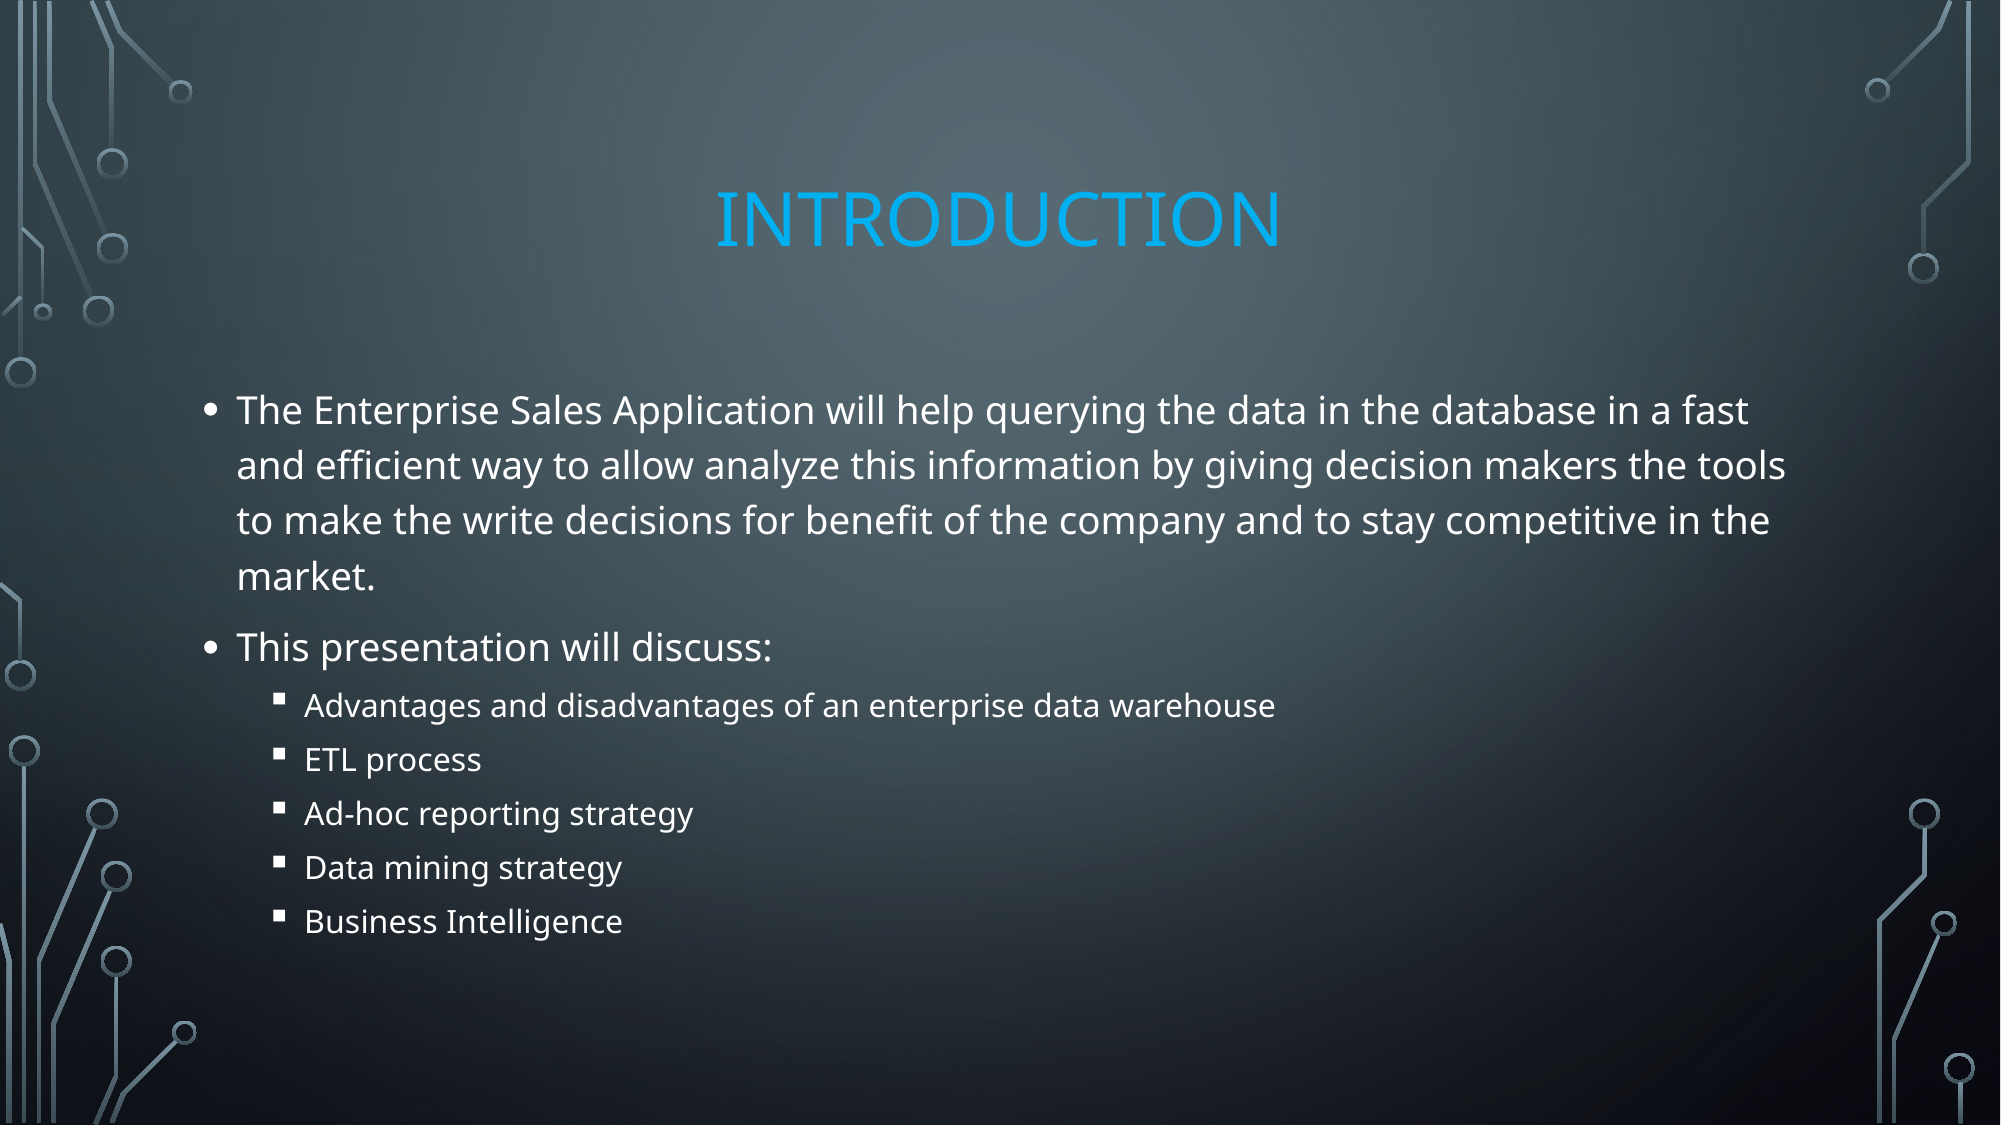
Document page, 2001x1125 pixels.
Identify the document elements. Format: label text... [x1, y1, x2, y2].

title Introduction [187, 101, 1813, 344]
list The Enterprise Sales Application will help querying the data in the database in a fast and efficient way to allow analyze this information by giving decision makers the tools to make the write decisions for benefit of the company and to stay competitive in the market. This presentation will discuss: Advantages and disadvantages of an enterprise data warehouse ETL process Ad-hoc reporting strategy Data mining strategy Business Intelligence [187, 369, 1813, 950]
